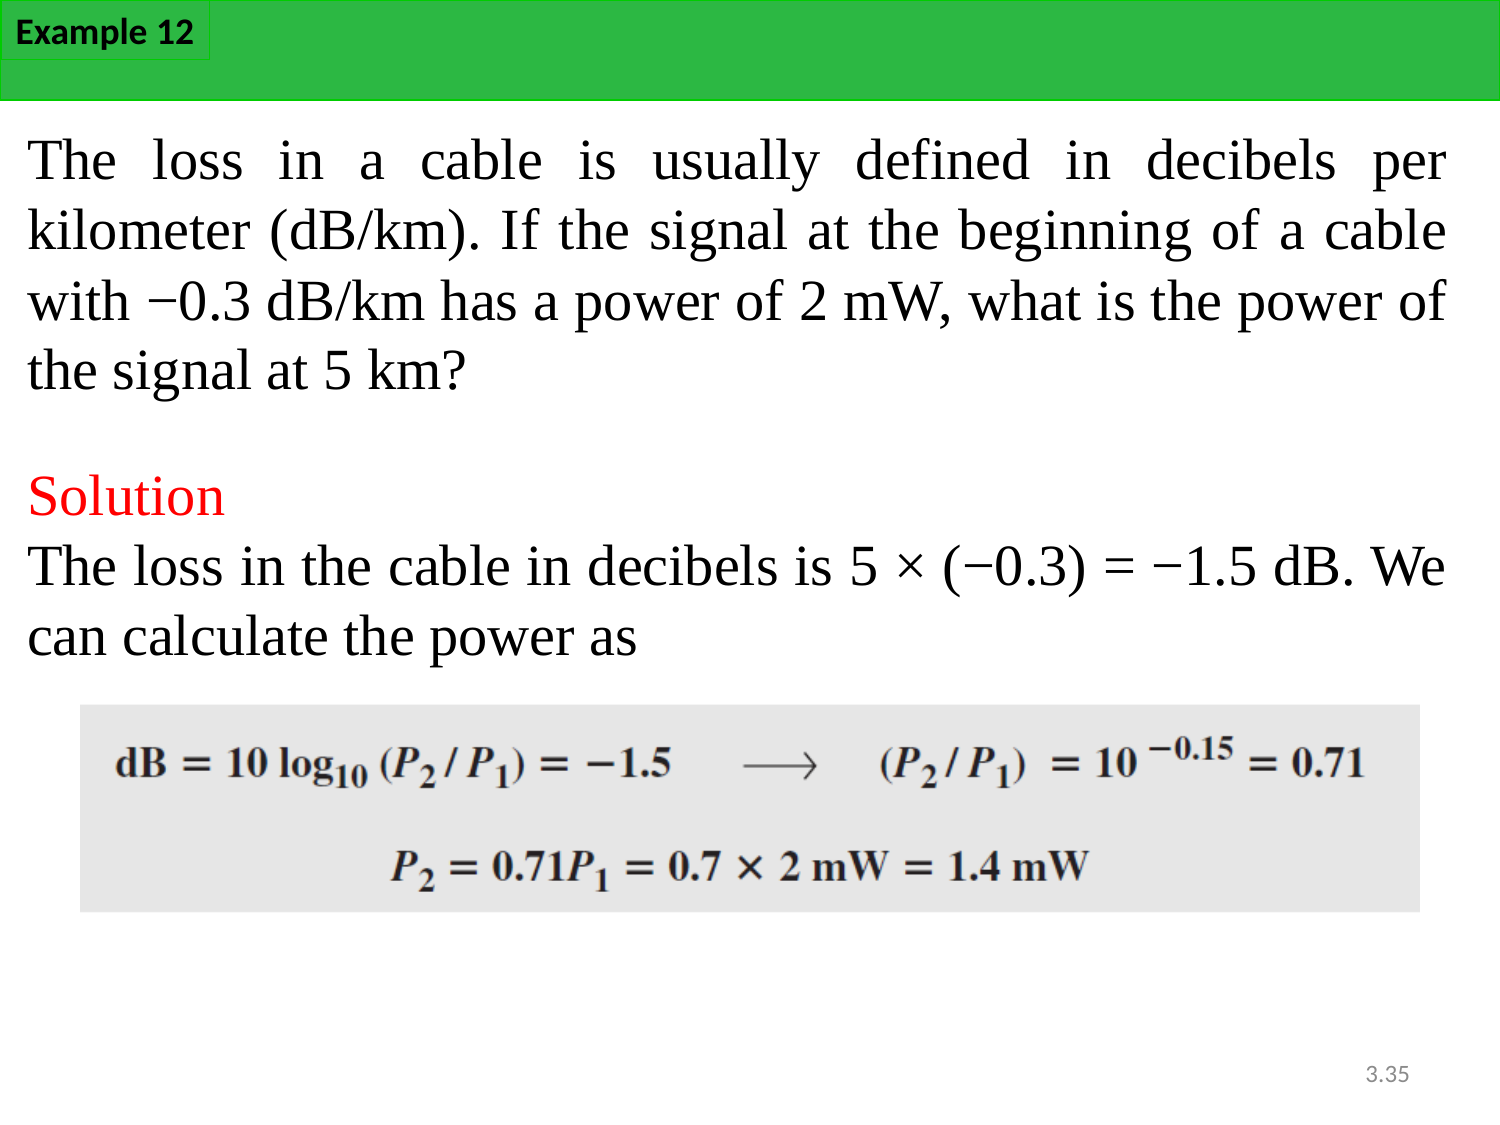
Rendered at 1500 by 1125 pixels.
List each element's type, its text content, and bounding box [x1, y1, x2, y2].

text_box The loss in a cable is usually defined in decibels per kilometer (dB/km). If the signal at the beginning of a cable with −0.3 dB/km has a power of 2 mW, what is the power of the signal at 5 km? [12, 114, 1463, 409]
picture [80, 694, 1420, 936]
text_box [0, 0, 1500, 101]
text_box Solution The loss in the cable in decibels is 5 × (−0.3) = −1.5 dB. We can calculate the power as [12, 450, 1463, 675]
slide_number 3.35 [1074, 1042, 1425, 1103]
